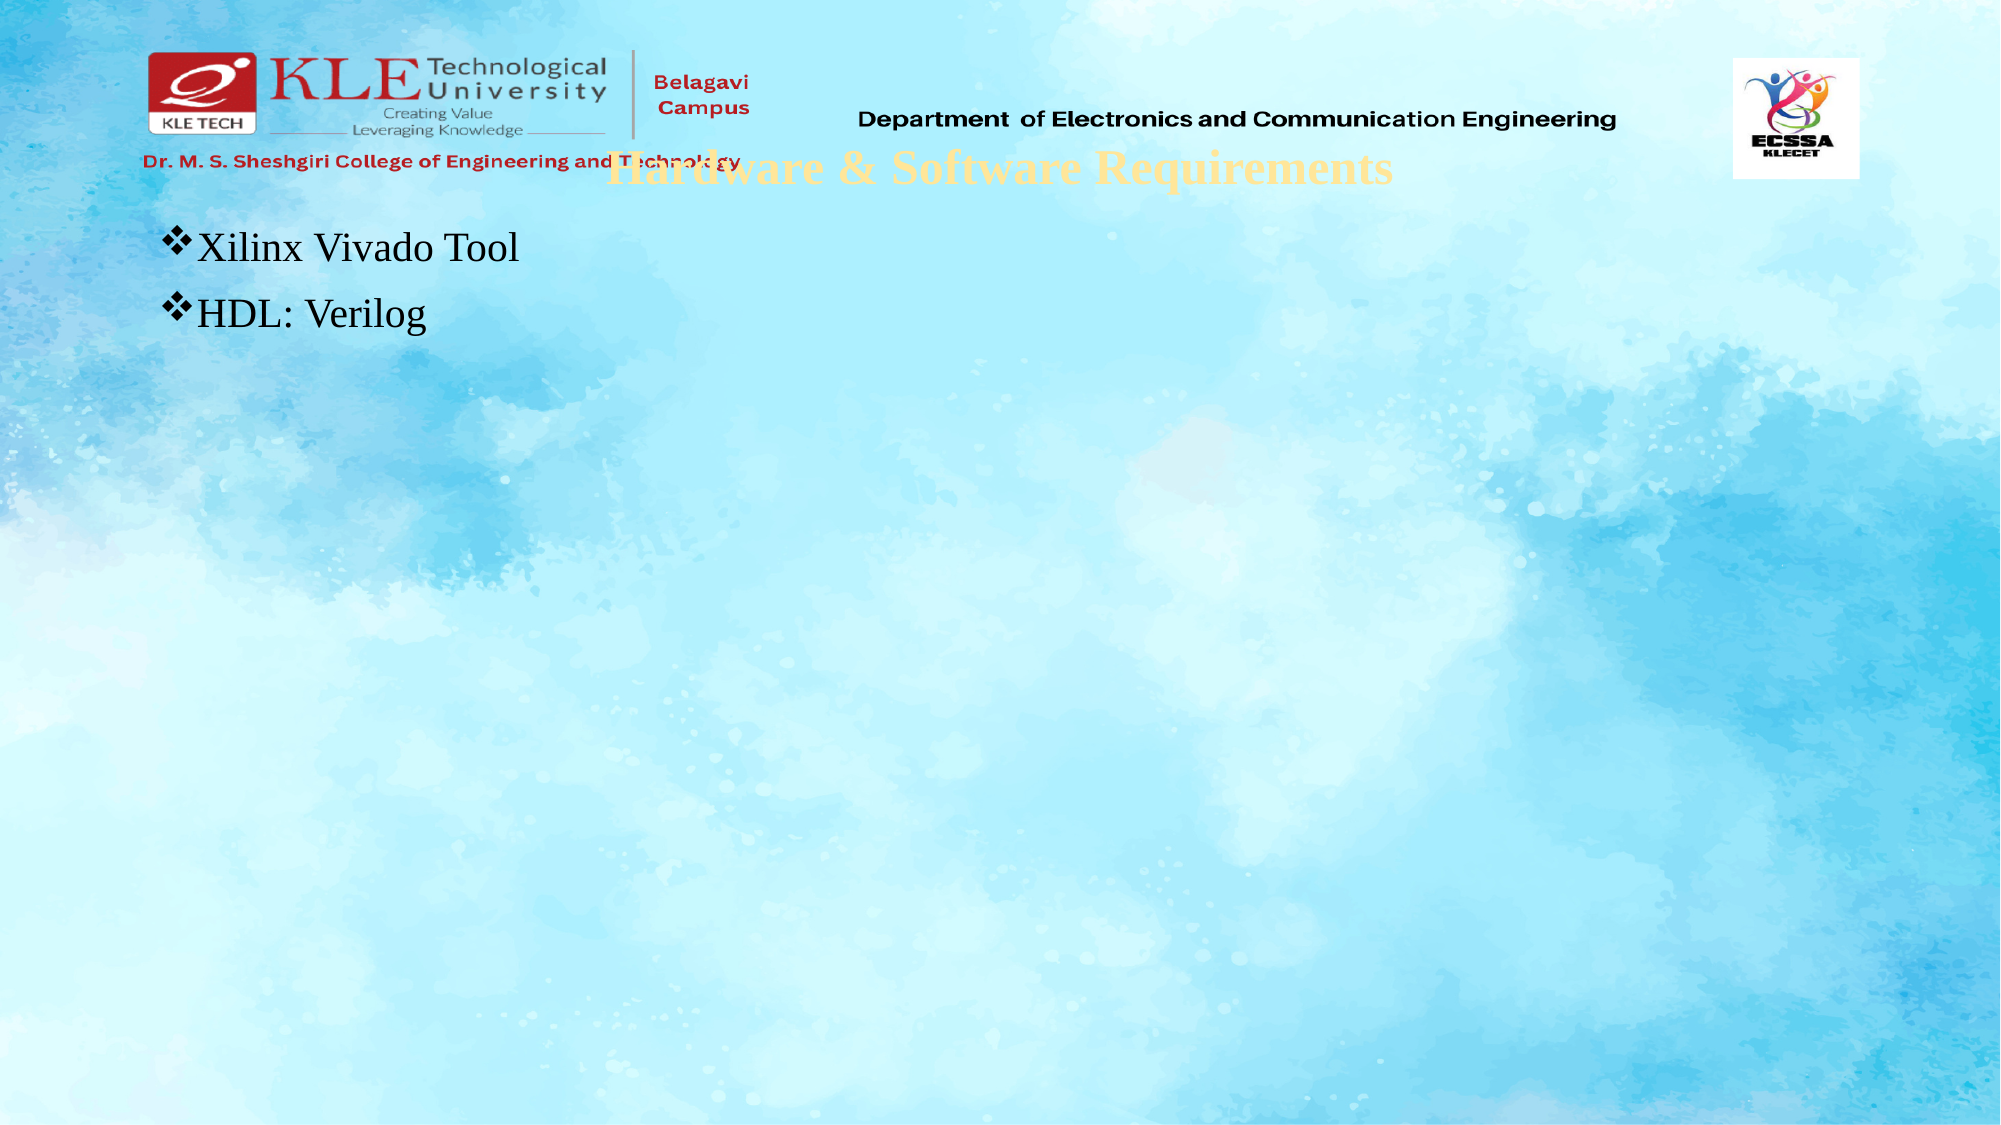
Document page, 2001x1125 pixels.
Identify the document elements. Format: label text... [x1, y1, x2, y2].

picture [0, 0, 2001, 1125]
list Xilinx Vivado Tool HDL: Verilog [143, 218, 1612, 907]
title Hardware & Software Requirements [137, 59, 1863, 278]
